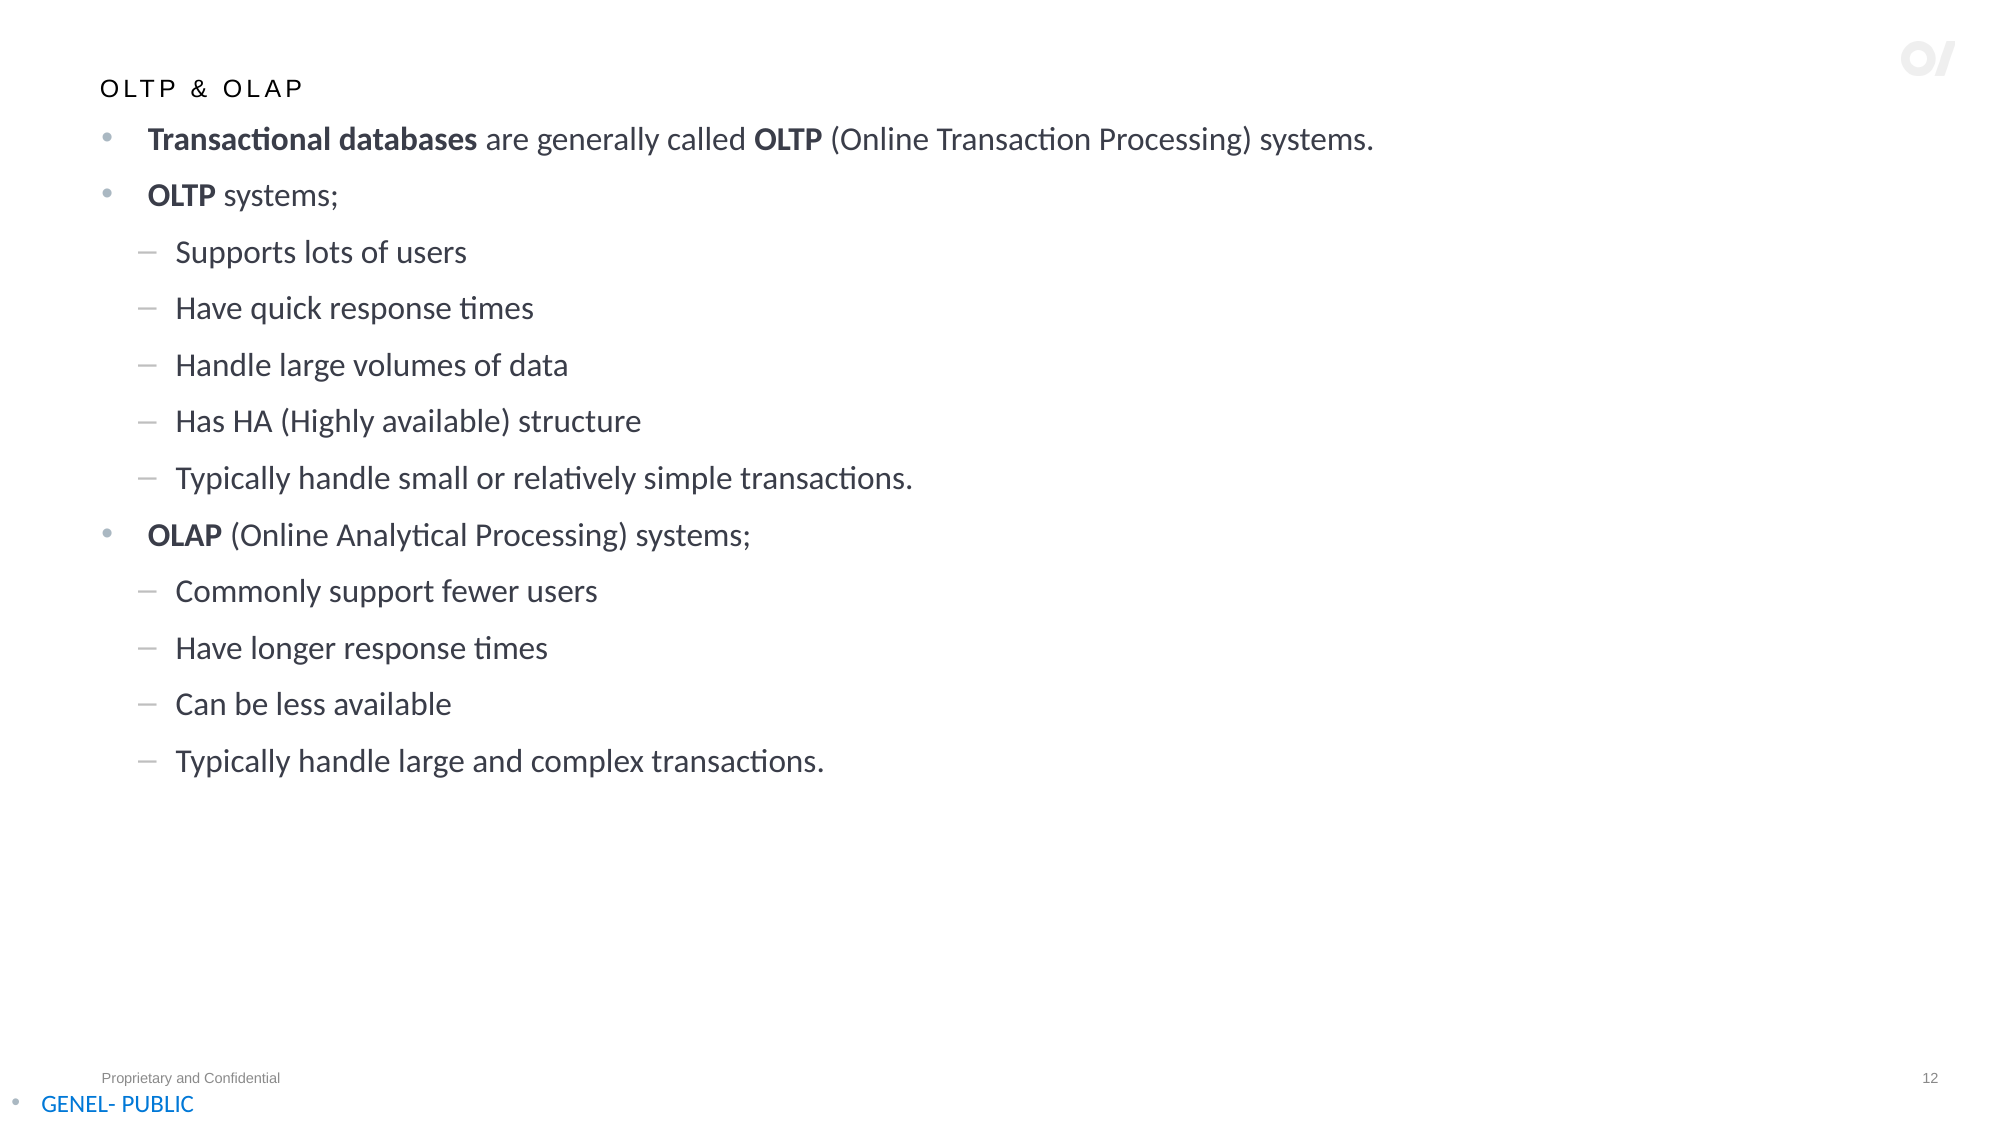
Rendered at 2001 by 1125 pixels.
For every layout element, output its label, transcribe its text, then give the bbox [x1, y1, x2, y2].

text_box Transactional databases are generally called OLTP (Online Transaction Processing) systems. OLTP systems; Supports lots of users Have quick response times Handle large volumes of data Has HA (Highly available) structure Typically handle small or relatively simple transactions. OLAP (Online Analytical Processing) systems; Commonly support fewer users Have longer response times Can be less available Typically handle large and complex transactions. [99, 116, 1940, 954]
title OLTP & OLAP [99, 75, 1900, 116]
